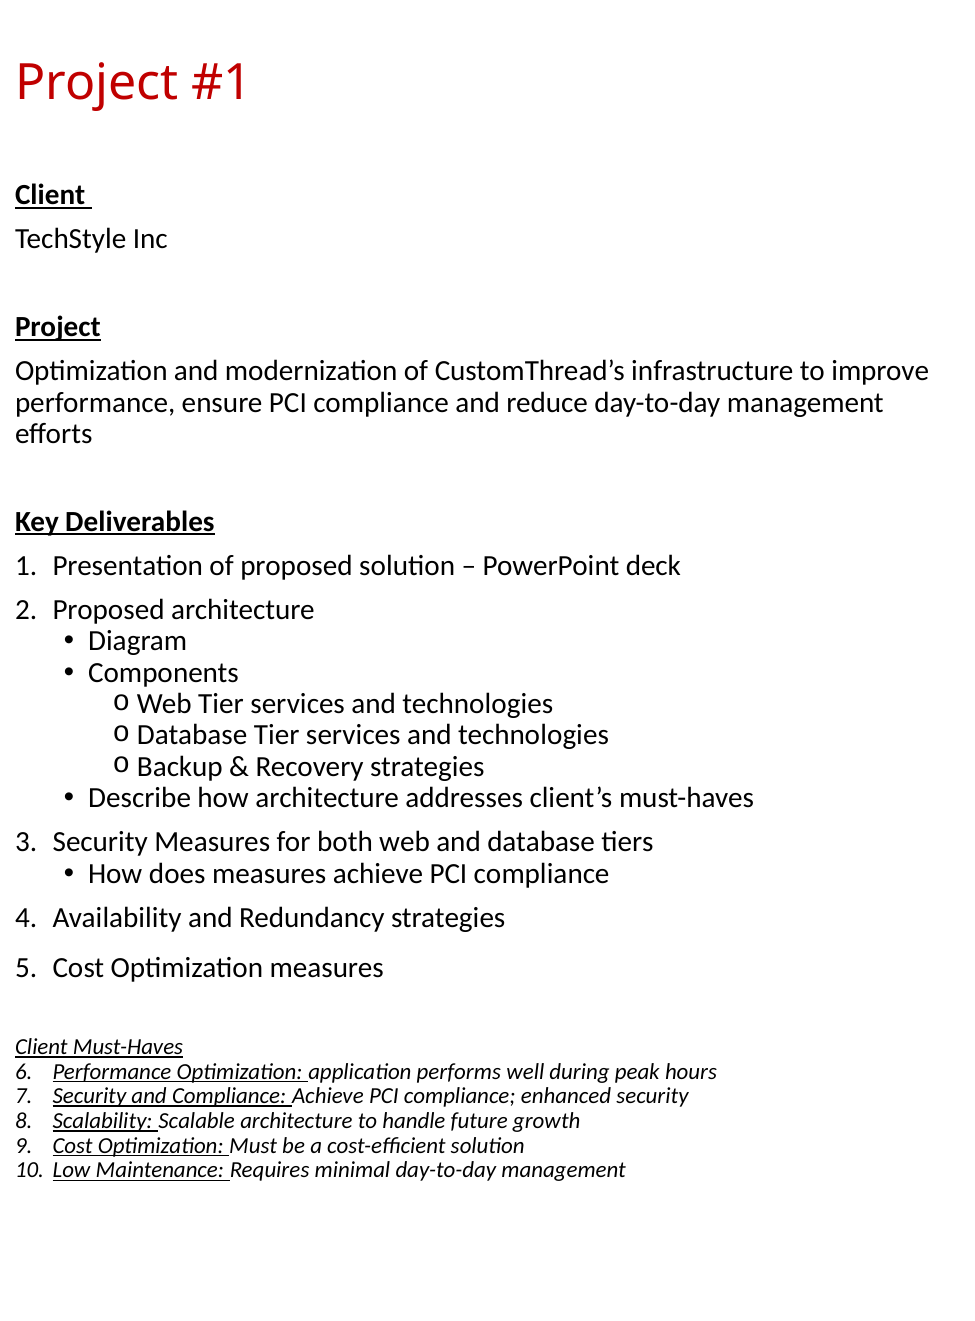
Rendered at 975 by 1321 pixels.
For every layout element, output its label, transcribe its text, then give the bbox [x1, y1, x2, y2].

title Project #1 [0, 33, 975, 135]
list Client TechStyle Inc Project Optimization and modernization of CustomThread’s infrastructure to improve performance, ensure PCI compliance and reduce day-to-day management efforts Key Deliverables Presentation of proposed solution – PowerPoint deck Proposed architecture Diagram Components Web Tier services and technologies Database Tier services and technologies Backup & Recovery strategies Describe how architecture addresses client’s must-haves Security Measures for both web and database tiers How does measures achieve PCI compliance Availability and Redundancy strategies Cost Optimization measures Client Must-Haves Performance Optimization: application performs well during peak hours Security and Compliance: Achieve PCI compliance; enhanced security Scalability: Scalable architecture to handle future growth Cost Optimization: Must be a cost-efficient solution Low Maintenance: Requires minimal day-to-day management [0, 172, 975, 1263]
